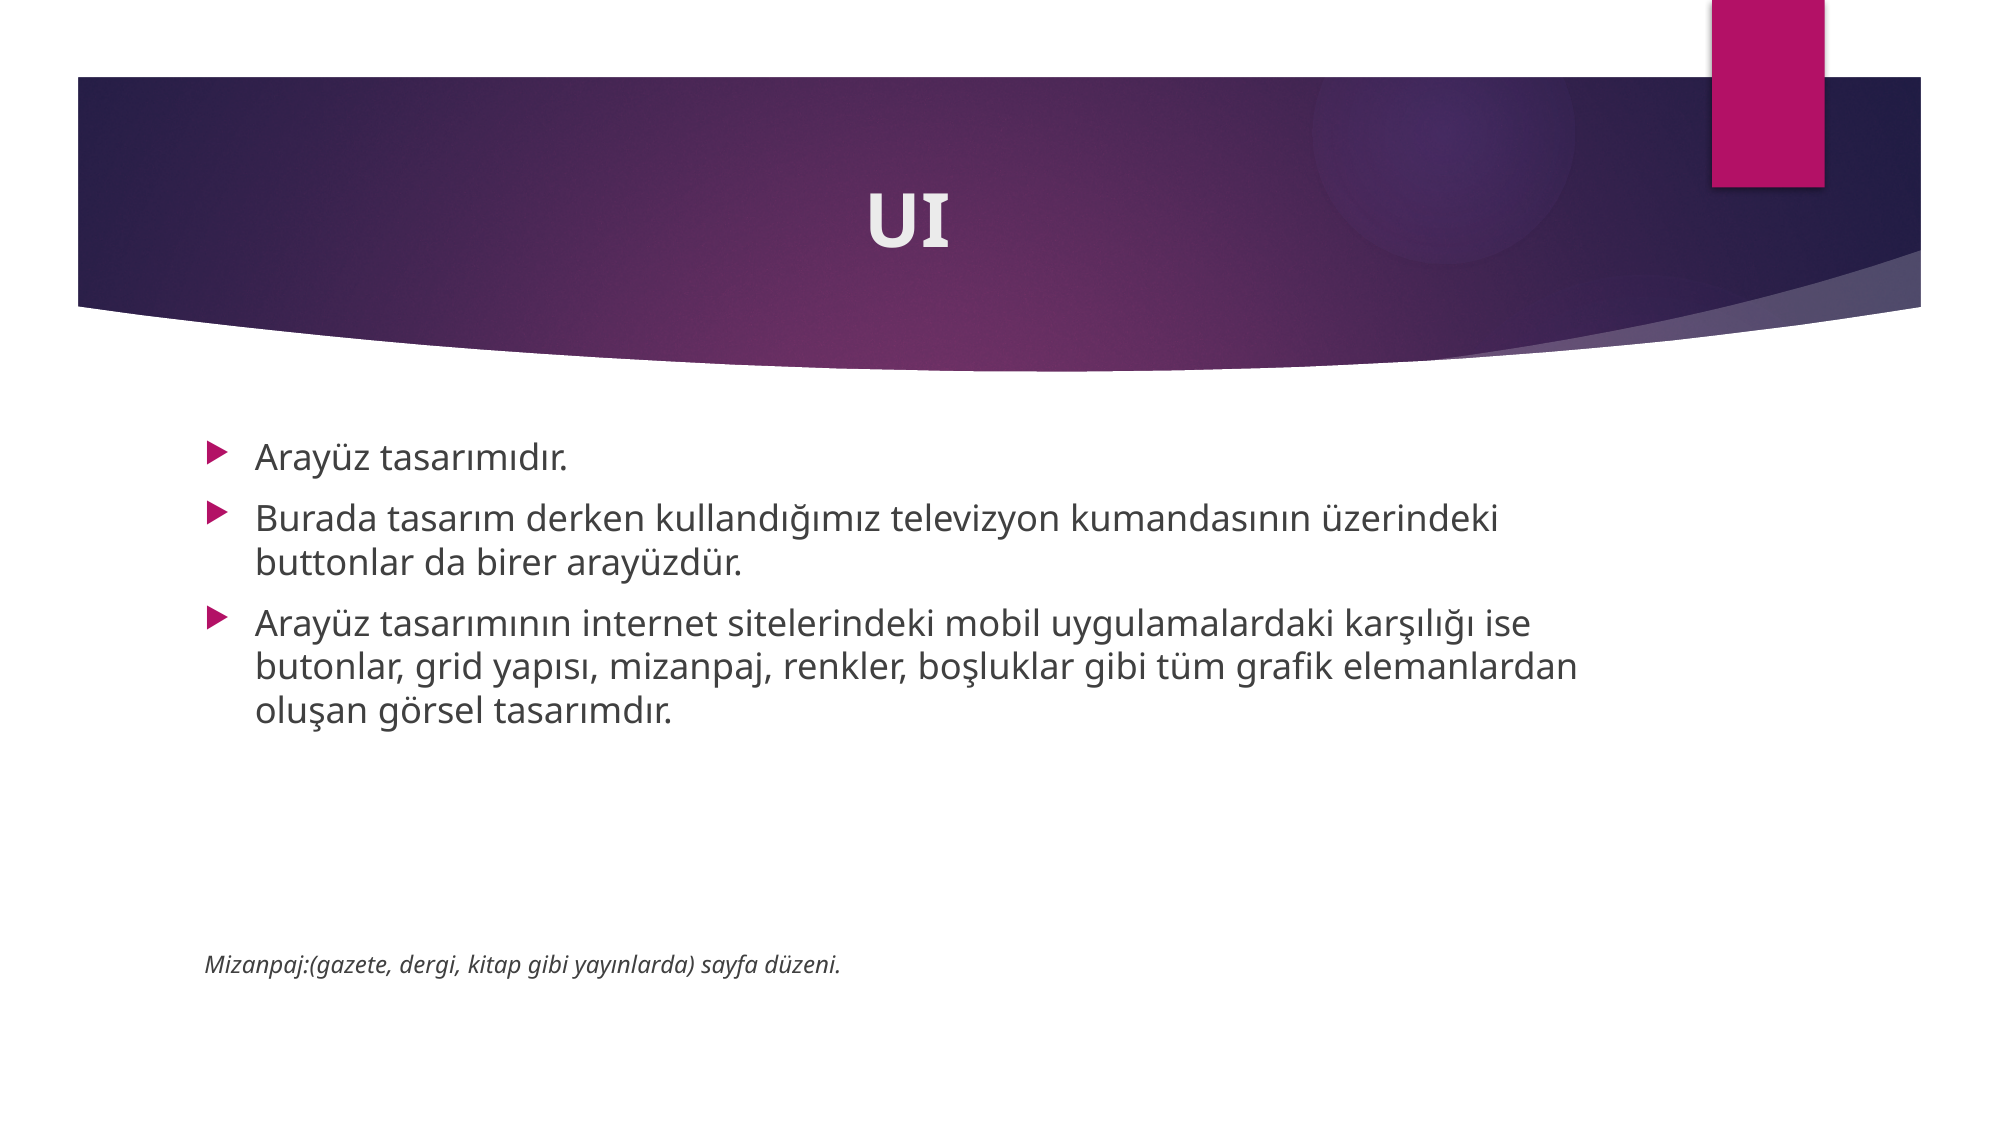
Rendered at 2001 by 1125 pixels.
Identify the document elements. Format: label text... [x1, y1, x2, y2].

title UI [189, 159, 1627, 276]
list Arayüz tasarımıdır. Burada tasarım derken kullandığımız televizyon kumandasının üzerindeki buttonlar da birer arayüzdür. Arayüz tasarımının internet sitelerindeki mobil uygulamalardaki karşılığı ise butonlar, grid yapısı, mizanpaj, renkler, boşluklar gibi tüm grafik elemanlardan oluşan görsel tasarımdır. Mizanpaj:(gazete, dergi, kitap gibi yayınlarda) sayfa düzeni. [189, 427, 1638, 988]
